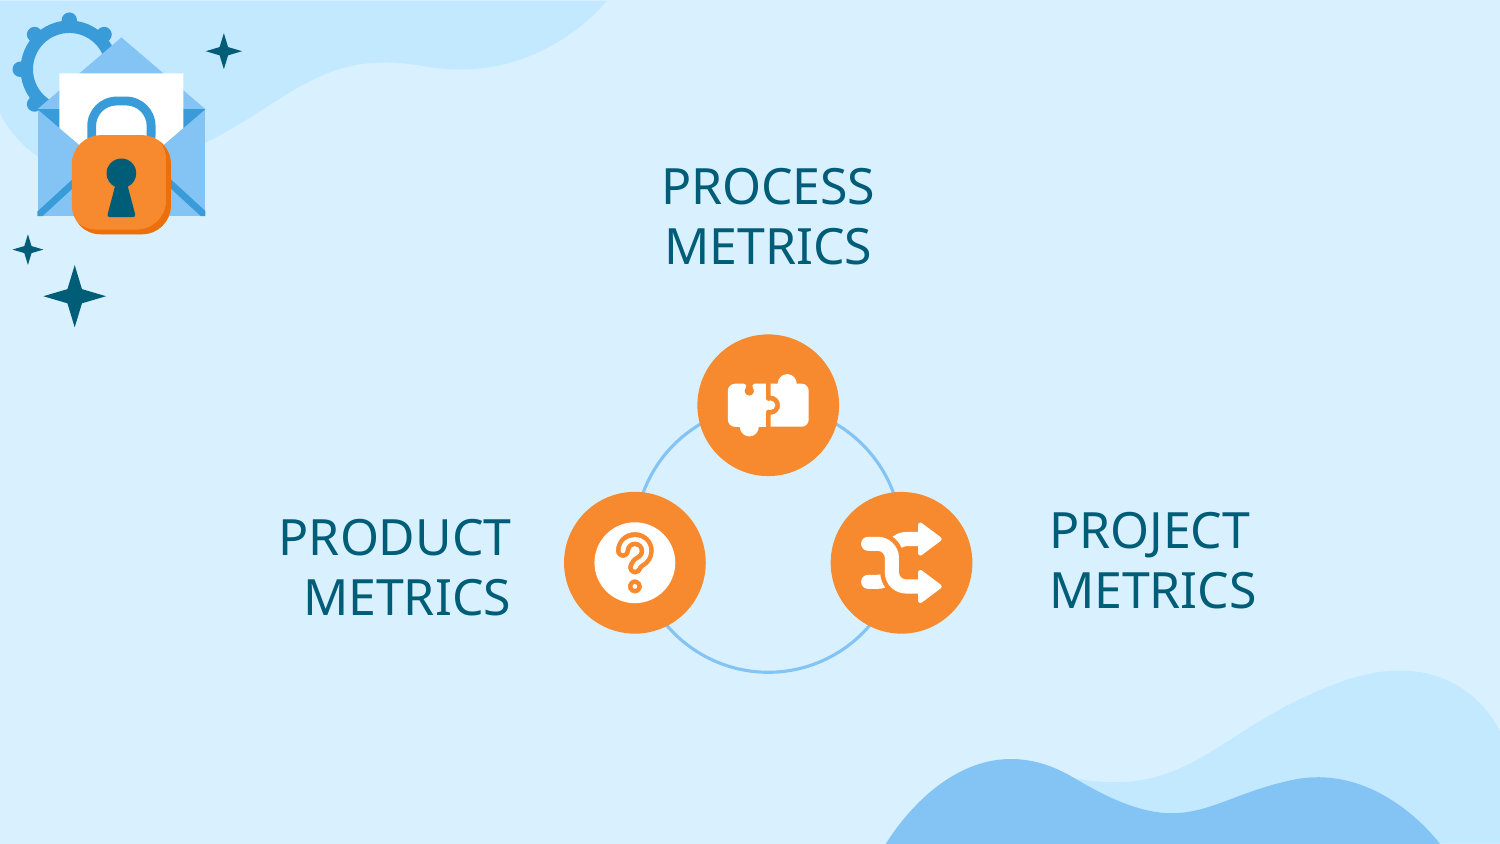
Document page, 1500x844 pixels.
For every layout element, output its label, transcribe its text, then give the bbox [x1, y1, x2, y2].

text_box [860, 522, 943, 604]
text_box [643, 424, 894, 673]
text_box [727, 373, 809, 437]
text_box PROCESS METRICS [583, 141, 953, 290]
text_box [594, 522, 676, 604]
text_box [12, 12, 243, 328]
text_box PROJECT METRICS [1034, 476, 1403, 634]
text_box [697, 334, 840, 477]
text_box PRODUCT METRICS [157, 498, 526, 640]
text_box [830, 491, 973, 634]
text_box [564, 491, 706, 634]
